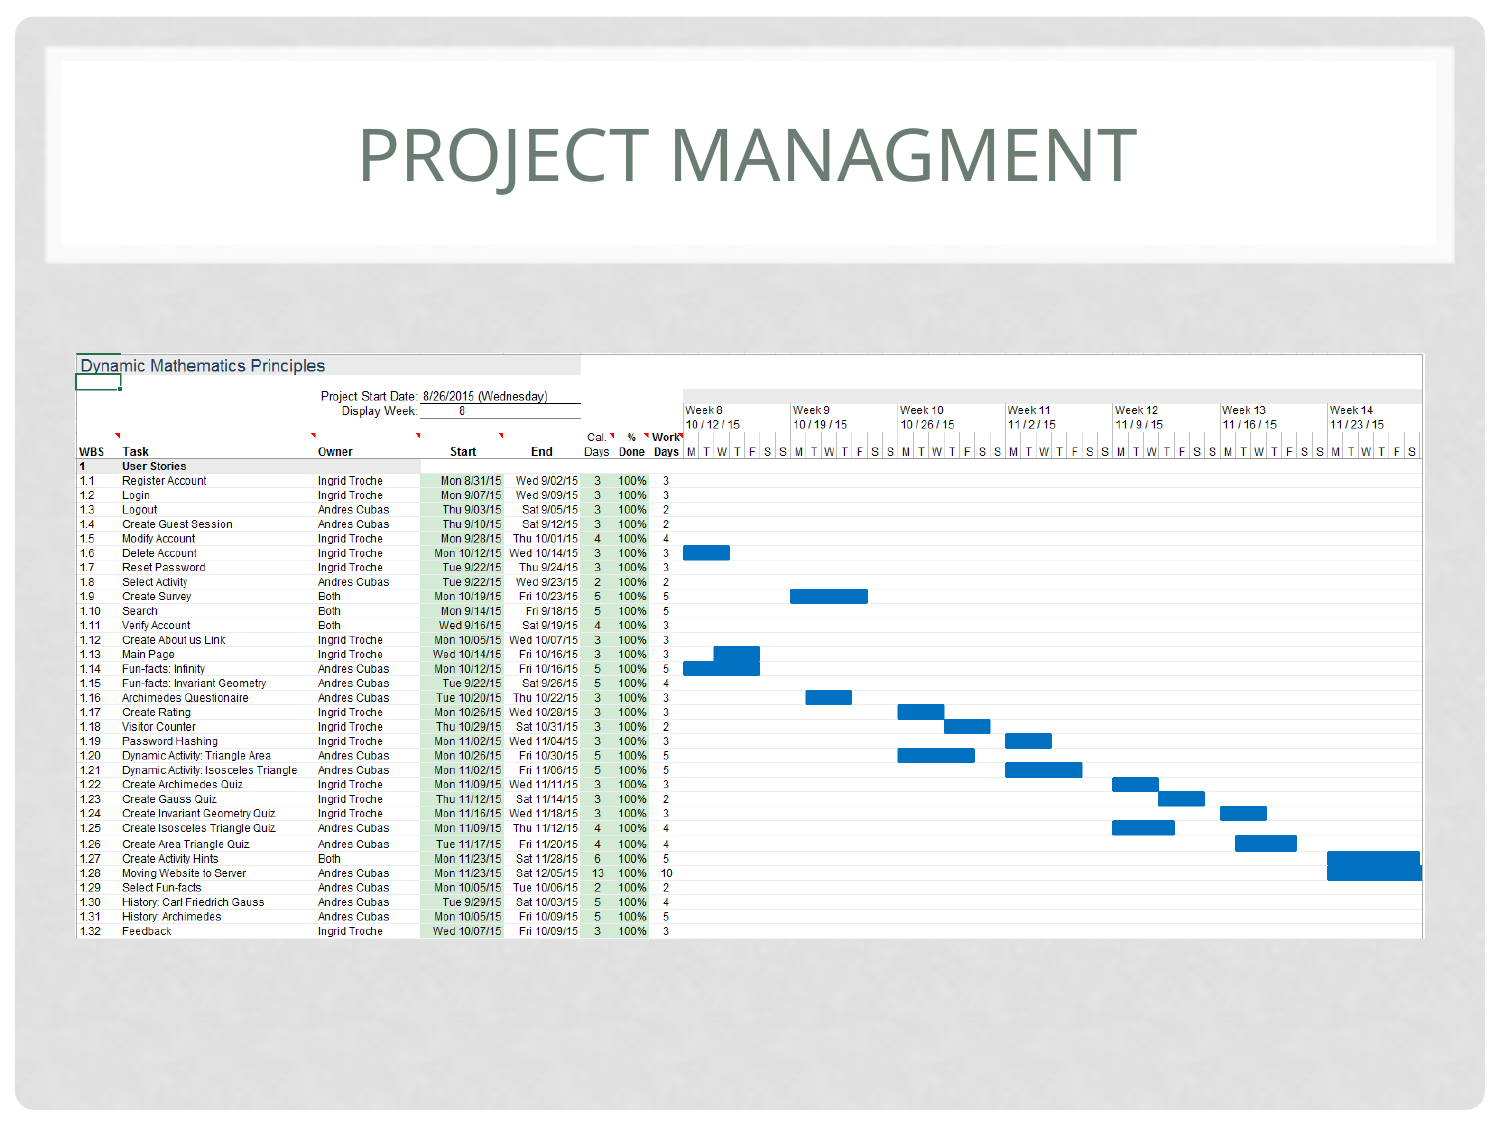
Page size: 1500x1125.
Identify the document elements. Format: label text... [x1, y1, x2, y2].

title project mANAGMENT [69, 66, 1425, 238]
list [74, 287, 1426, 1006]
